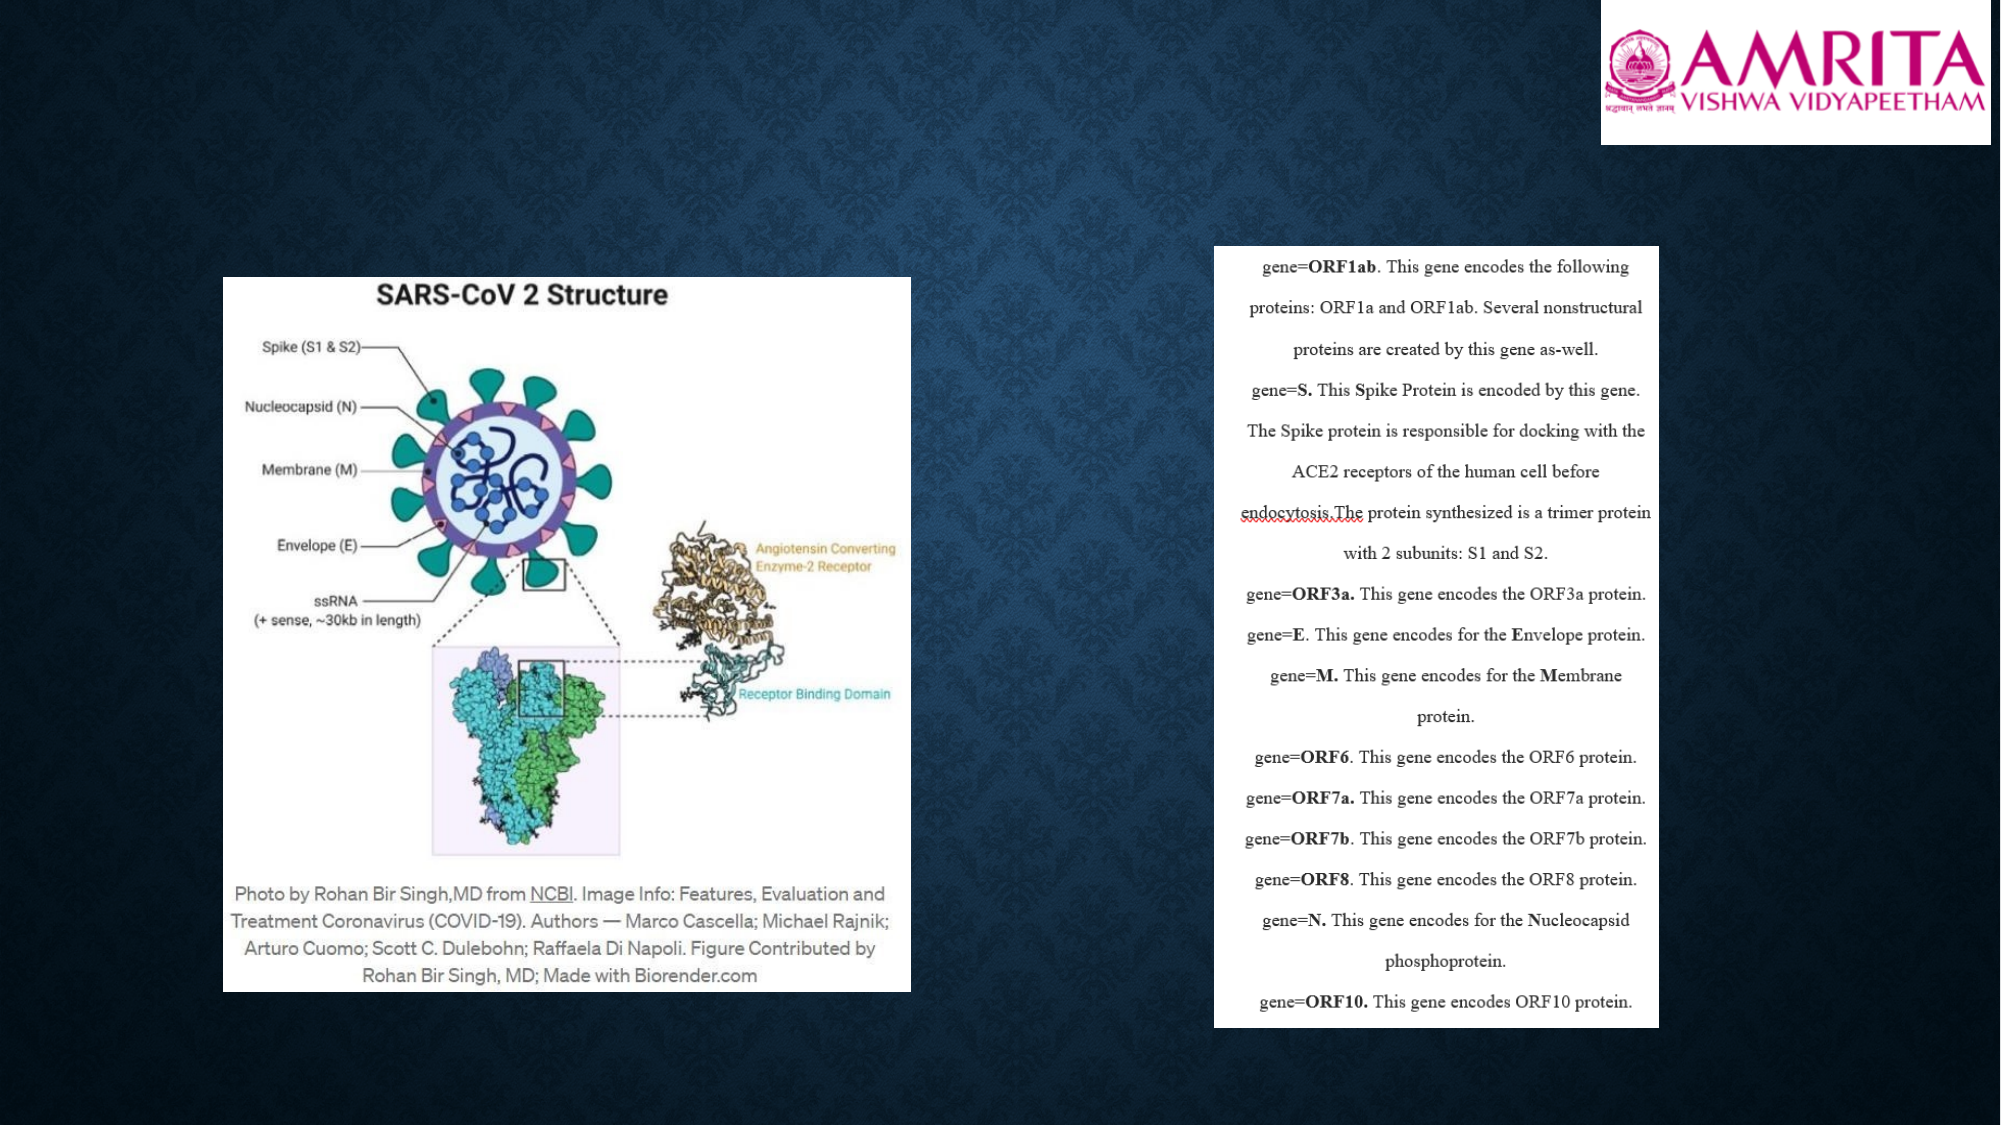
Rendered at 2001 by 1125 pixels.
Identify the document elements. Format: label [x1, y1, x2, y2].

picture [1214, 245, 1660, 1028]
list [222, 276, 912, 992]
picture [1601, 0, 1992, 146]
